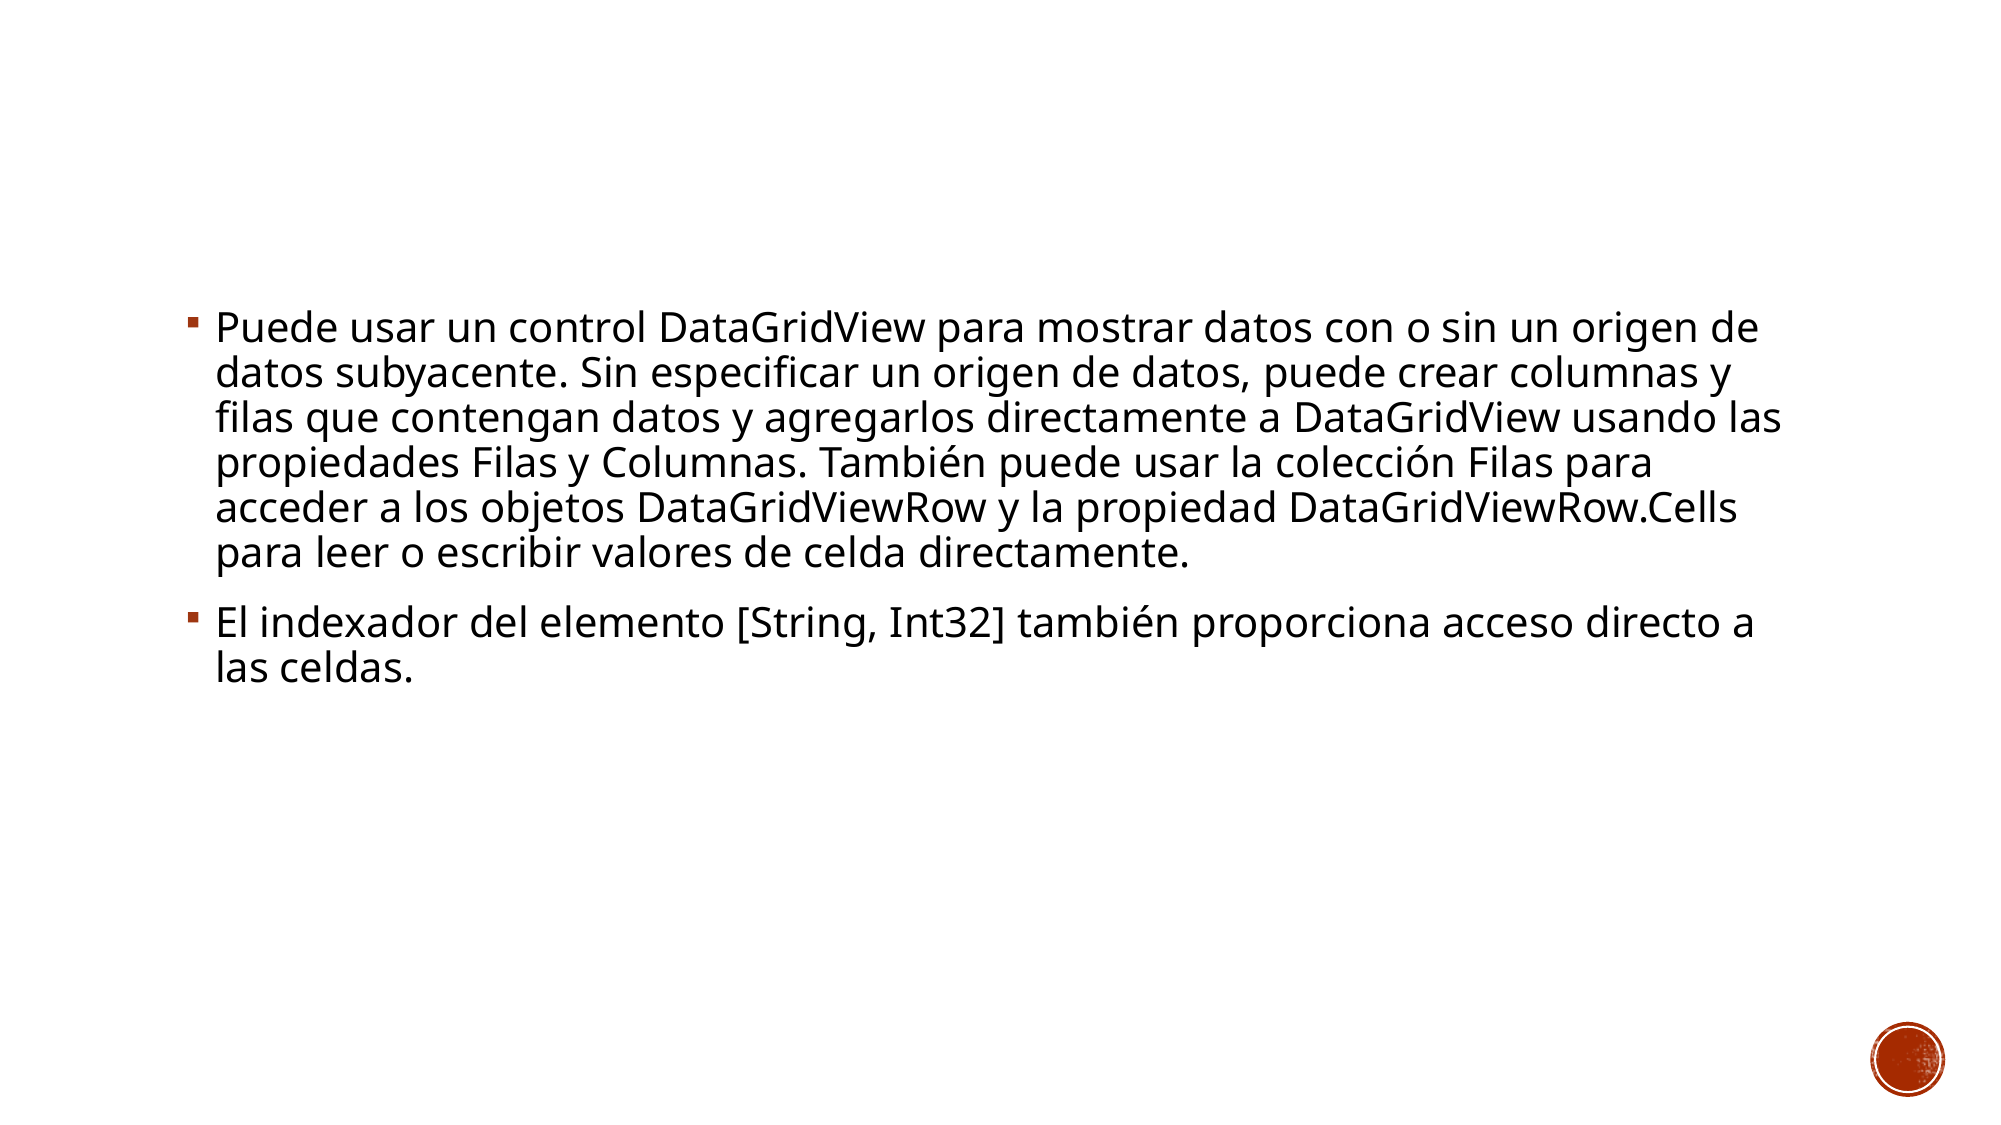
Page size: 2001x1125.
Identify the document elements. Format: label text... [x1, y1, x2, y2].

list Puede usar un control DataGridView para mostrar datos con o sin un origen de datos subyacente. Sin especificar un origen de datos, puede crear columnas y filas que contengan datos y agregarlos directamente a DataGridView usando las propiedades Filas y Columnas. También puede usar la colección Filas para acceder a los objetos DataGridViewRow y la propiedad DataGridViewRow.Cells para leer o escribir valores de celda directamente. El indexador del elemento [String, Int32] también proporciona acceso directo a las celdas. [169, 299, 1820, 717]
